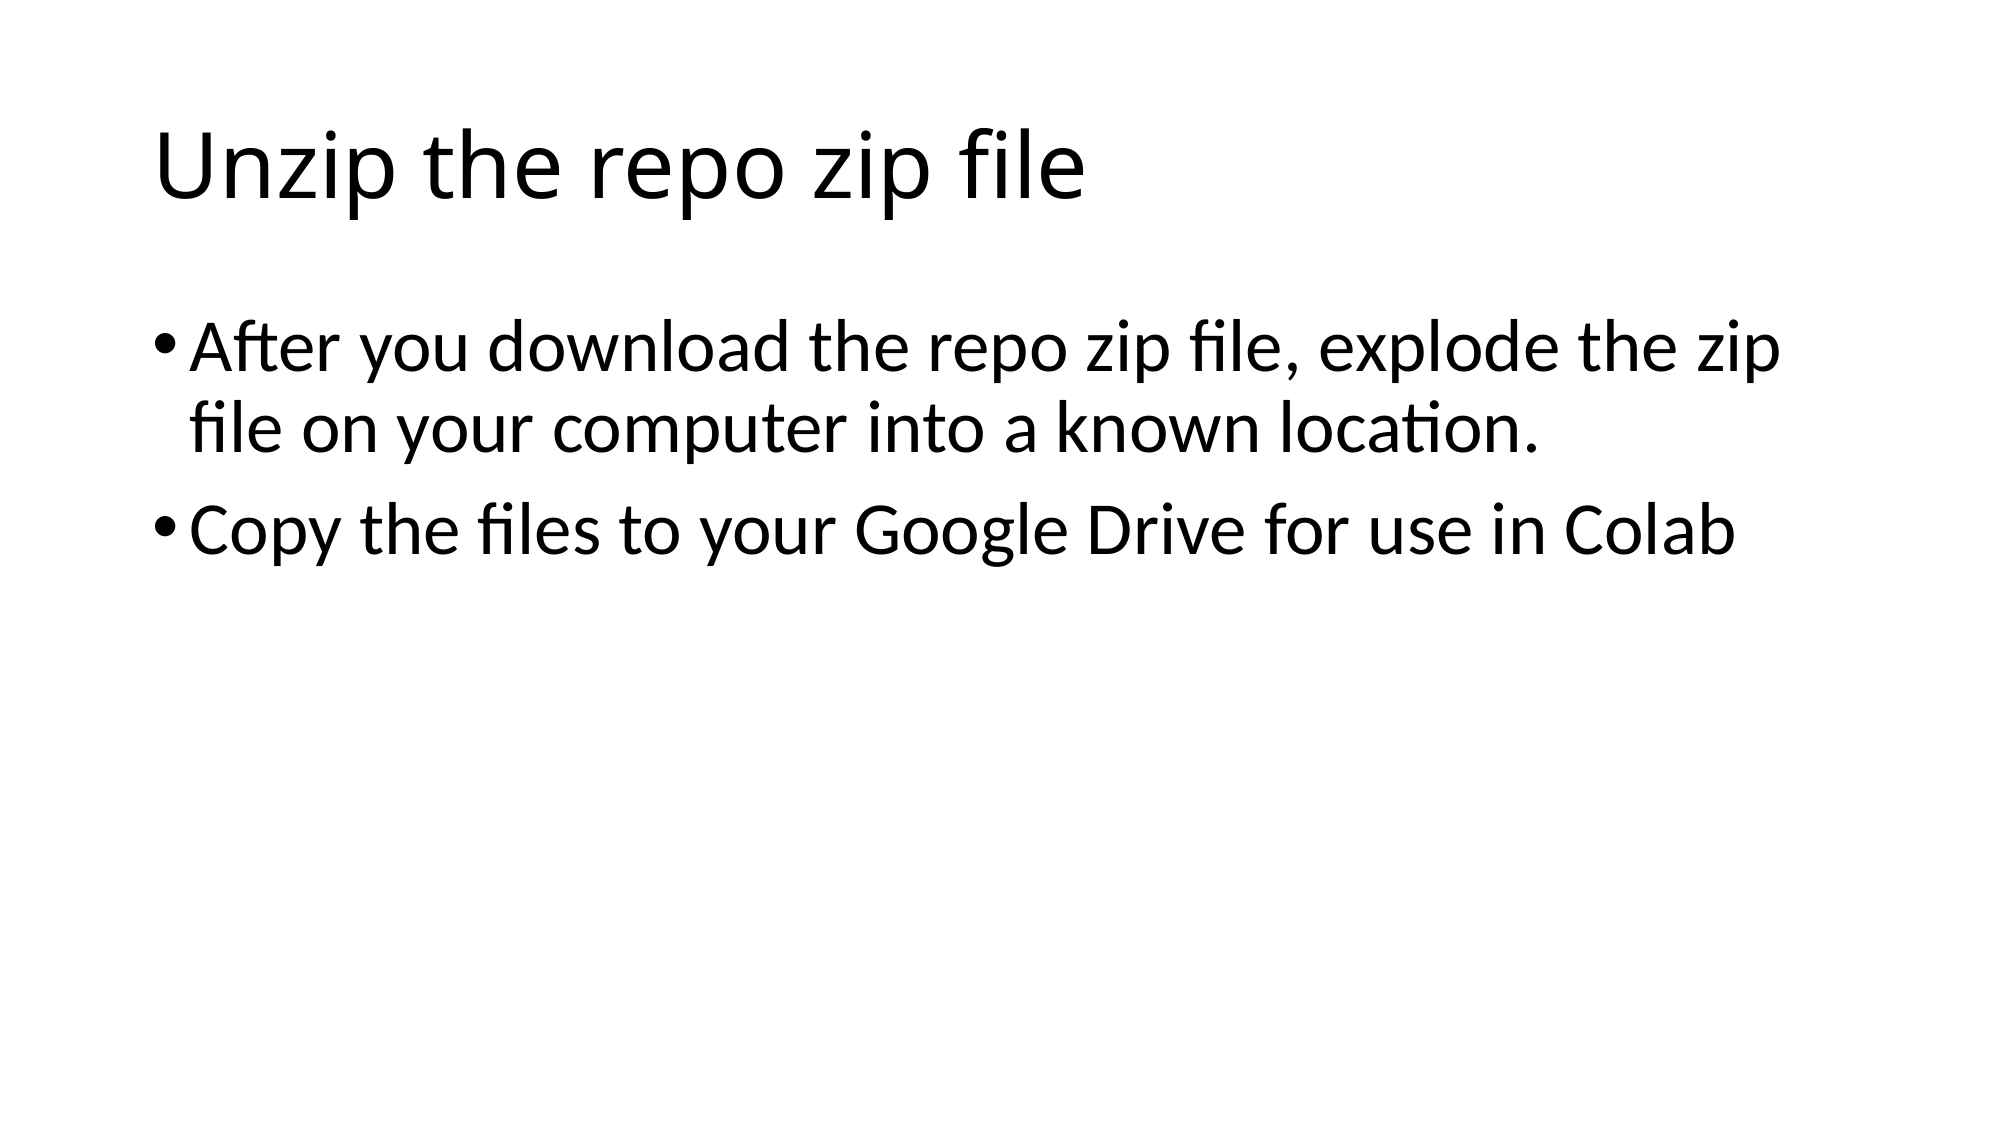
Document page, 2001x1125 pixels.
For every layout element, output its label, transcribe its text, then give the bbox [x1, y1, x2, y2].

list After you download the repo zip file, explode the zip file on your computer into a known location. Copy the files to your Google Drive for use in Colab [137, 299, 1863, 1014]
title Unzip the repo zip file [137, 59, 1863, 278]
